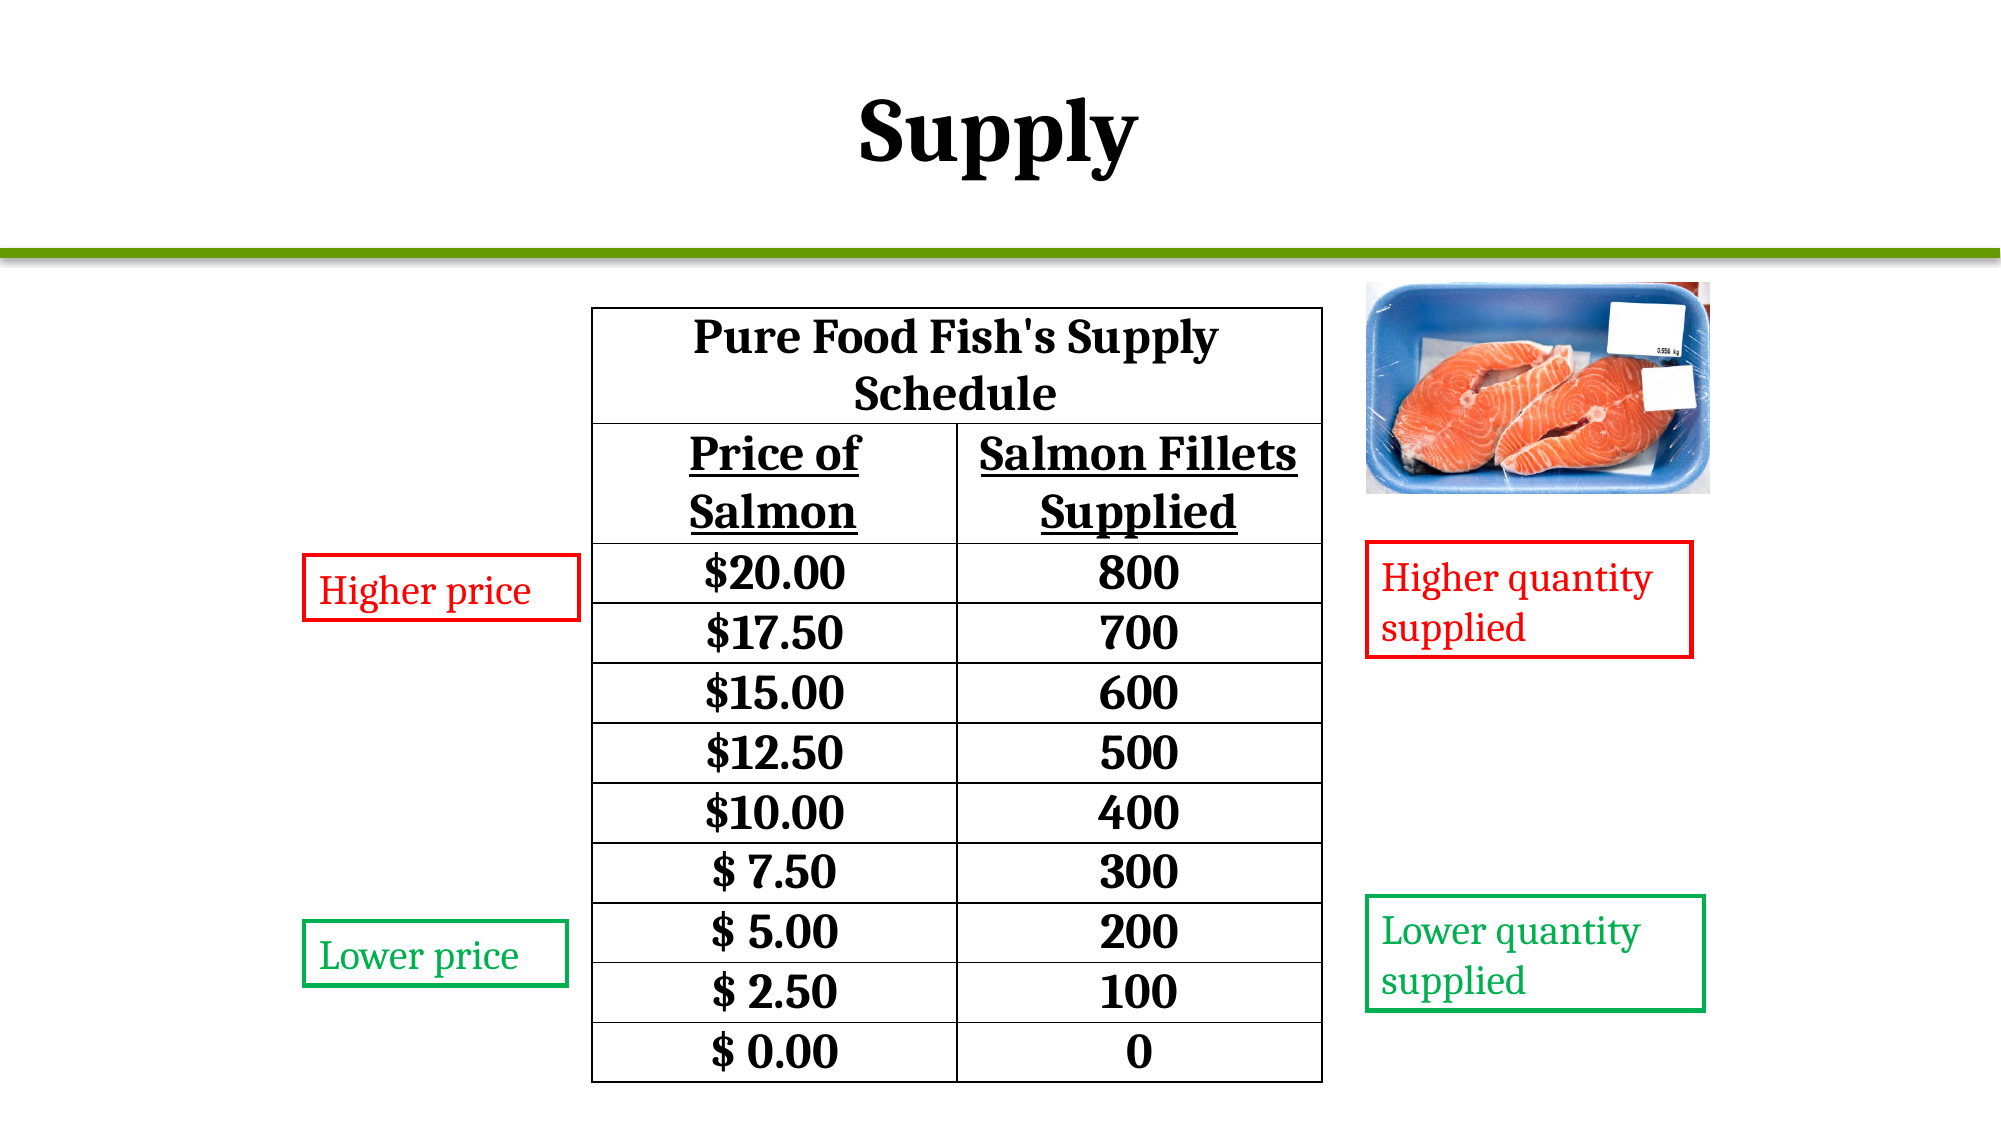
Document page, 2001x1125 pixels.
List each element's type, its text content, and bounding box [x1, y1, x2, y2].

text_box Lower price [304, 920, 567, 986]
table_cell 300 [958, 844, 1321, 902]
table_cell 100 [958, 963, 1321, 1022]
table_cell $20.00 [593, 544, 956, 602]
table_cell $ 2.50 [593, 963, 956, 1022]
table_cell $ 5.00 [593, 904, 956, 962]
table_cell $12.50 [593, 724, 956, 782]
table_cell $17.50 [593, 604, 956, 662]
table_header Pure Food Fish's Supply Schedule [593, 309, 1321, 423]
table_cell $ 7.50 [593, 844, 956, 902]
table_cell 800 [958, 544, 1321, 602]
table_cell $ 0.00 [593, 1023, 956, 1081]
table_cell 700 [958, 604, 1321, 662]
table_cell 600 [958, 664, 1321, 722]
table_cell $10.00 [593, 784, 956, 842]
table_cell 200 [958, 904, 1321, 962]
table_cell 0 [958, 1023, 1321, 1081]
table_cell Price of Salmon [593, 424, 956, 543]
table_cell $15.00 [593, 664, 956, 722]
text_box Higher price [304, 555, 580, 620]
text_box Higher quantity supplied [1366, 542, 1692, 657]
title Supply [324, 0, 1675, 251]
picture [1366, 282, 1710, 494]
text_box Lower quantity supplied [1366, 895, 1705, 1011]
table_cell 500 [958, 724, 1321, 782]
table_cell 400 [958, 784, 1321, 842]
table_cell Salmon Fillets Supplied [958, 424, 1321, 543]
